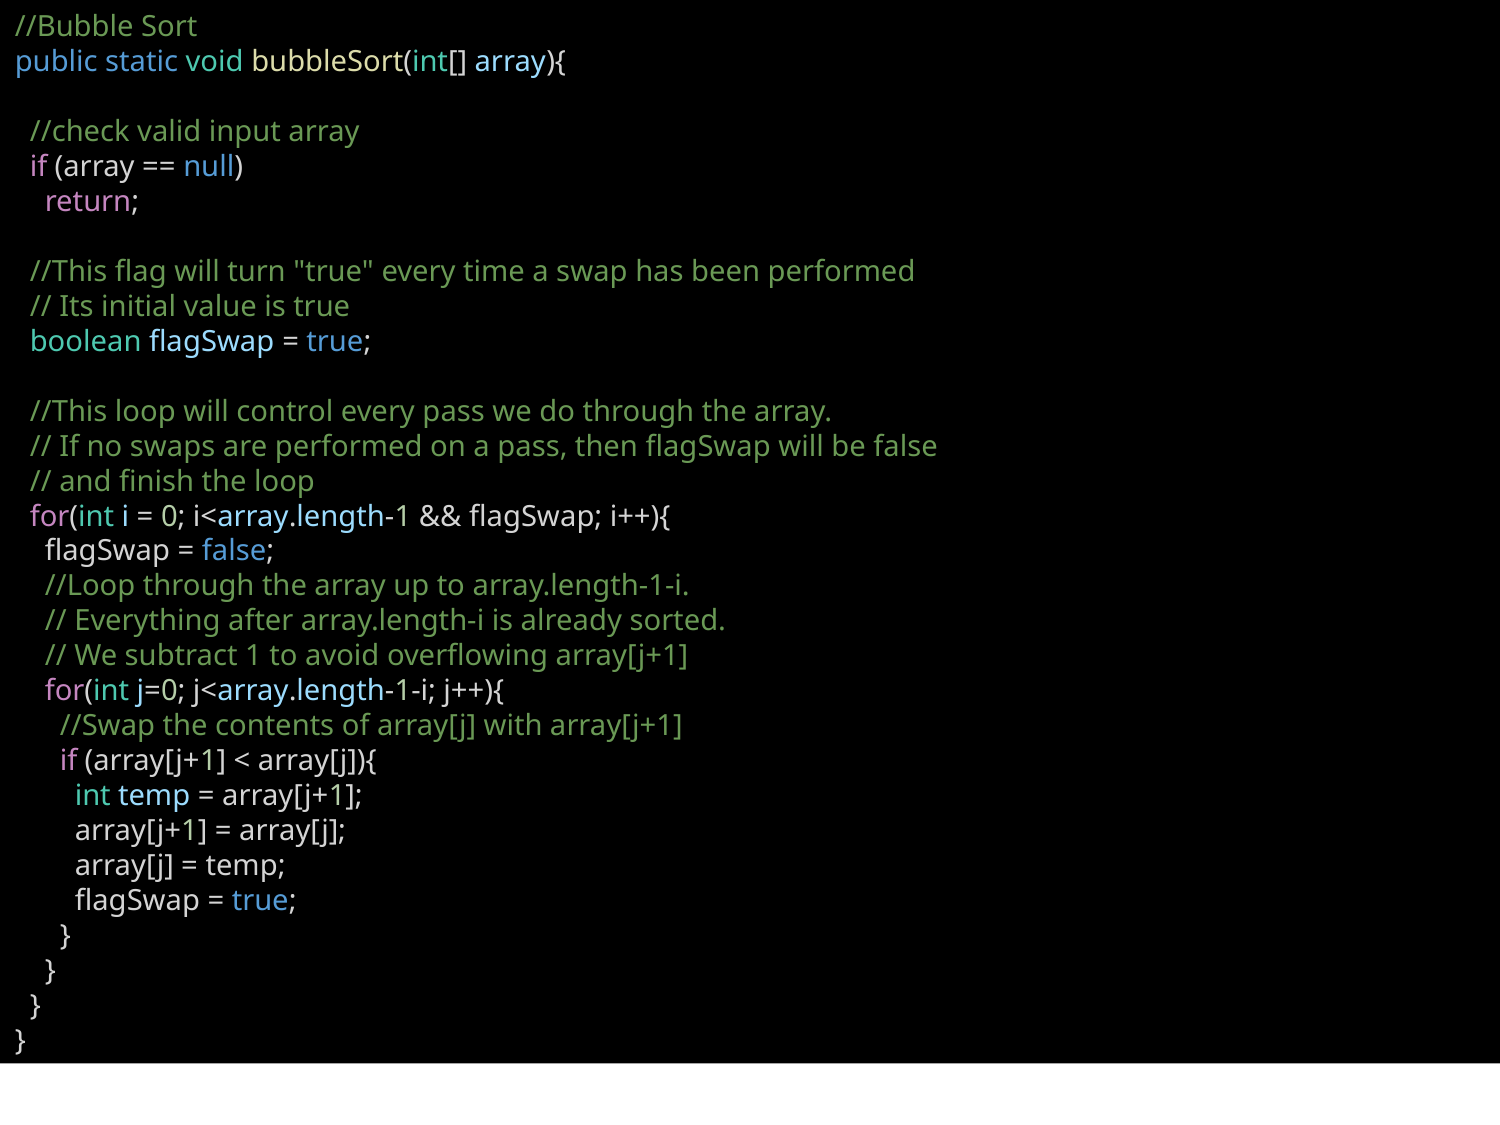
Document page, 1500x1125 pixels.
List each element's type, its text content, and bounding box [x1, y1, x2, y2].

text_box //Bubble Sort public static void bubbleSort(int[] array){ //check valid input array if (array == null) return; //This flag will turn "true" every time a swap has been performed // Its initial value is true boolean flagSwap = true; //This loop will control every pass we do through the array. // If no swaps are performed on a pass, then flagSwap will be false // and finish the loop for(int i = 0; i<array.length-1 && flagSwap; i++){ flagSwap = false; //Loop through the array up to array.length-1-i. // Everything after array.length-i is already sorted. // We subtract 1 to avoid overflowing array[j+1] for(int j=0; j<array.length-1-i; j++){ //Swap the contents of array[j] with array[j+1] if (array[j+1] < array[j]){ int temp = array[j+1]; array[j+1] = array[j]; array[j] = temp; flagSwap = true; } } } } [0, 0, 1500, 1064]
